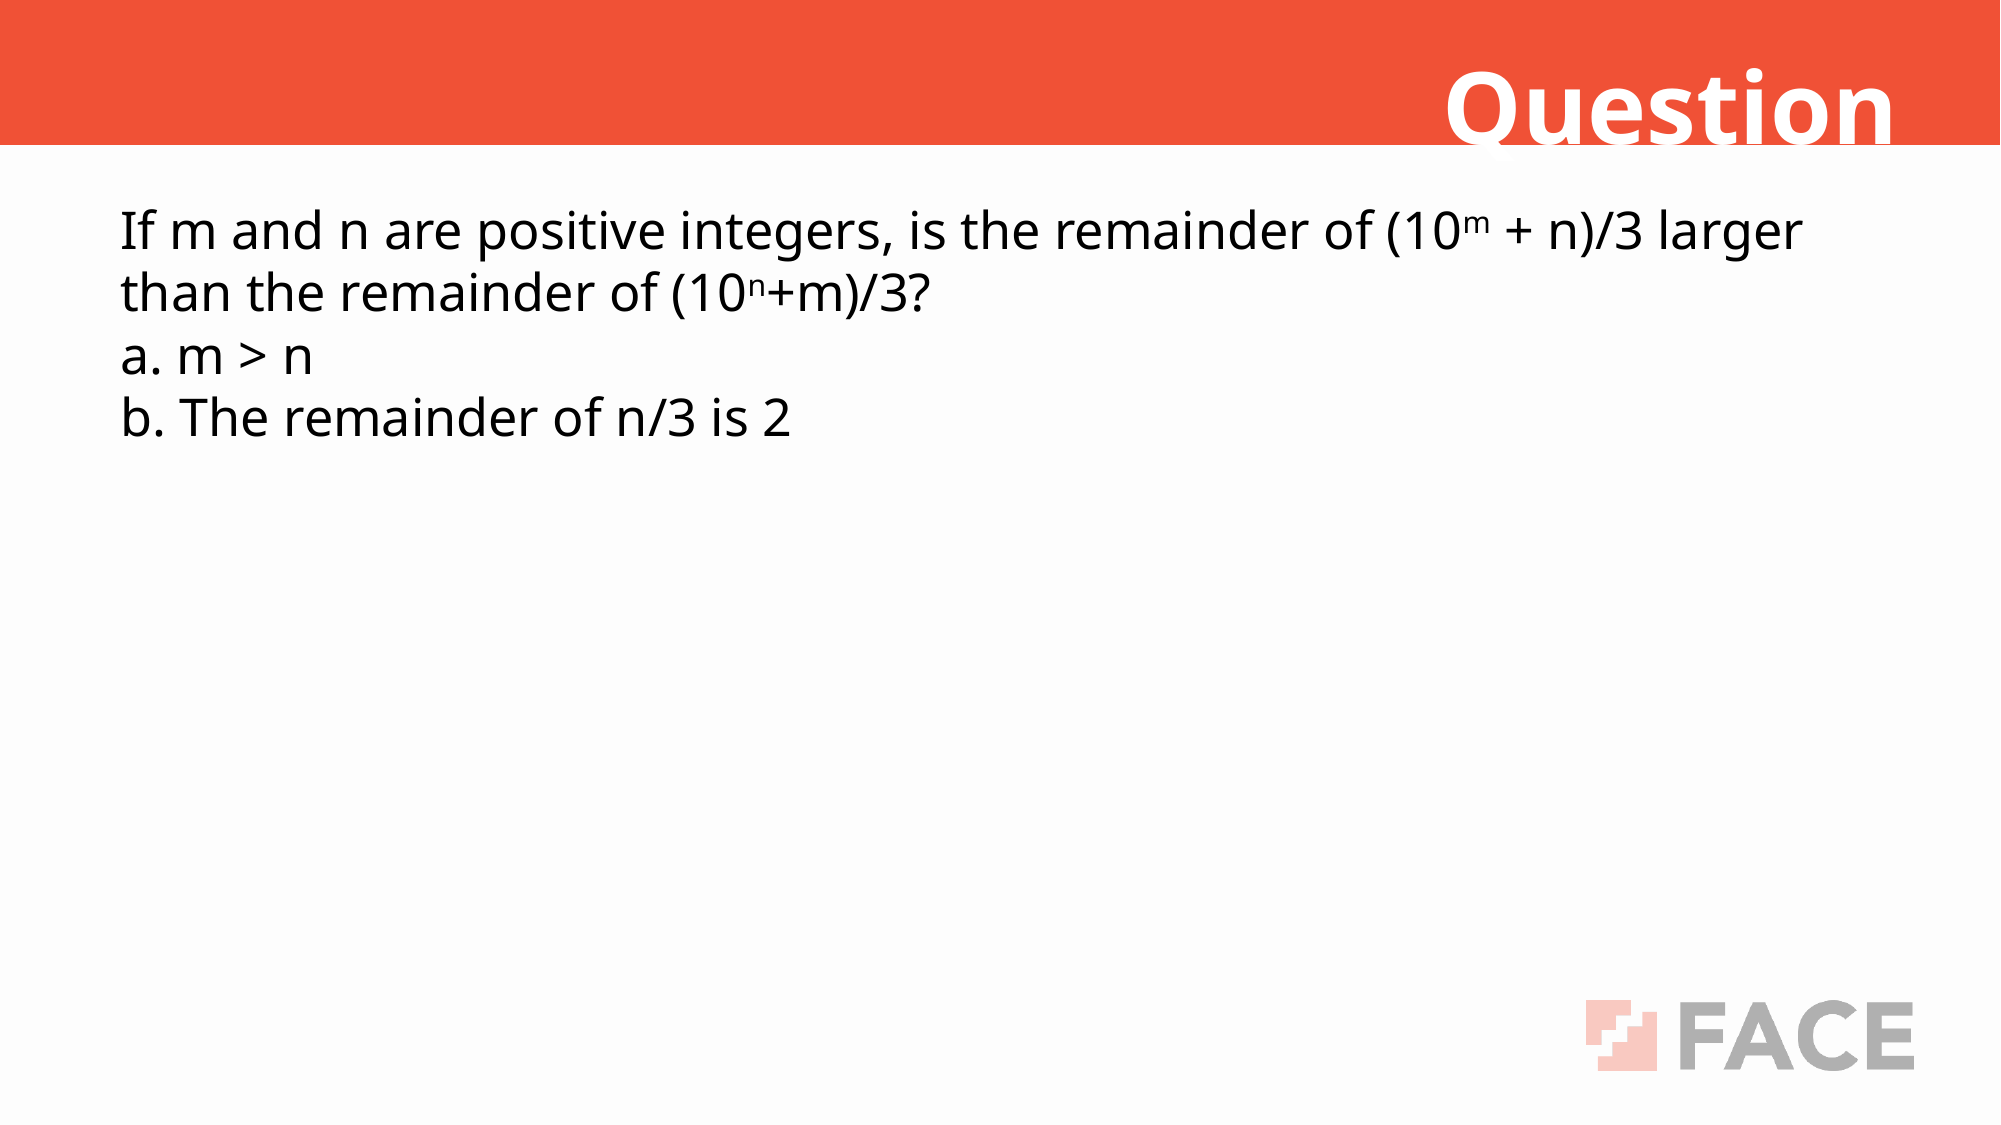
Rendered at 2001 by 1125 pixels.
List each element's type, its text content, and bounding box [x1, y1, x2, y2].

text_box [0, 0, 2000, 147]
text_box Question [638, 37, 1914, 173]
picture [1586, 1000, 1914, 1072]
text_box If m and n are positive integers, is the remainder of (10m + n)/3 larger than the remainder of (10n+m)/3? a. m > n b. The remainder of n/3 is 2 [105, 189, 1895, 455]
